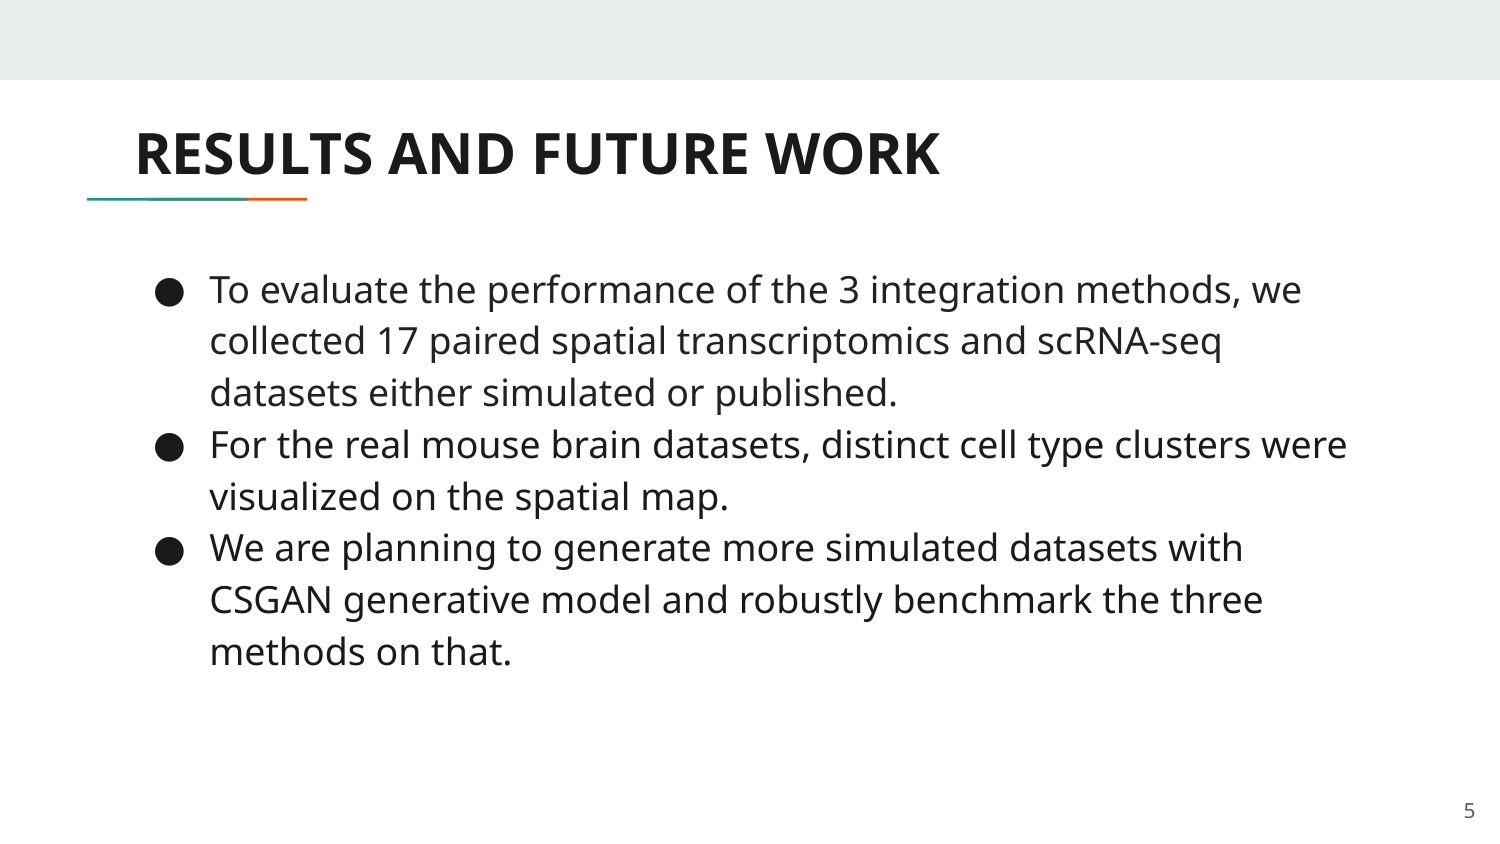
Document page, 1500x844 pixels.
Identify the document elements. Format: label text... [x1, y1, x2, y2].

list To evaluate the performance of the 3 integration methods, we collected 17 paired spatial transcriptomics and scRNA-seq datasets either simulated or published. For the real mouse brain datasets, distinct cell type clusters were visualized on the spatial map. We are planning to generate more simulated datasets with CSGAN generative model and robustly benchmark the three methods on that. [119, 243, 1381, 786]
title RESULTS AND FUTURE WORK [119, 102, 1381, 191]
slide_number 5 [1400, 779, 1491, 844]
